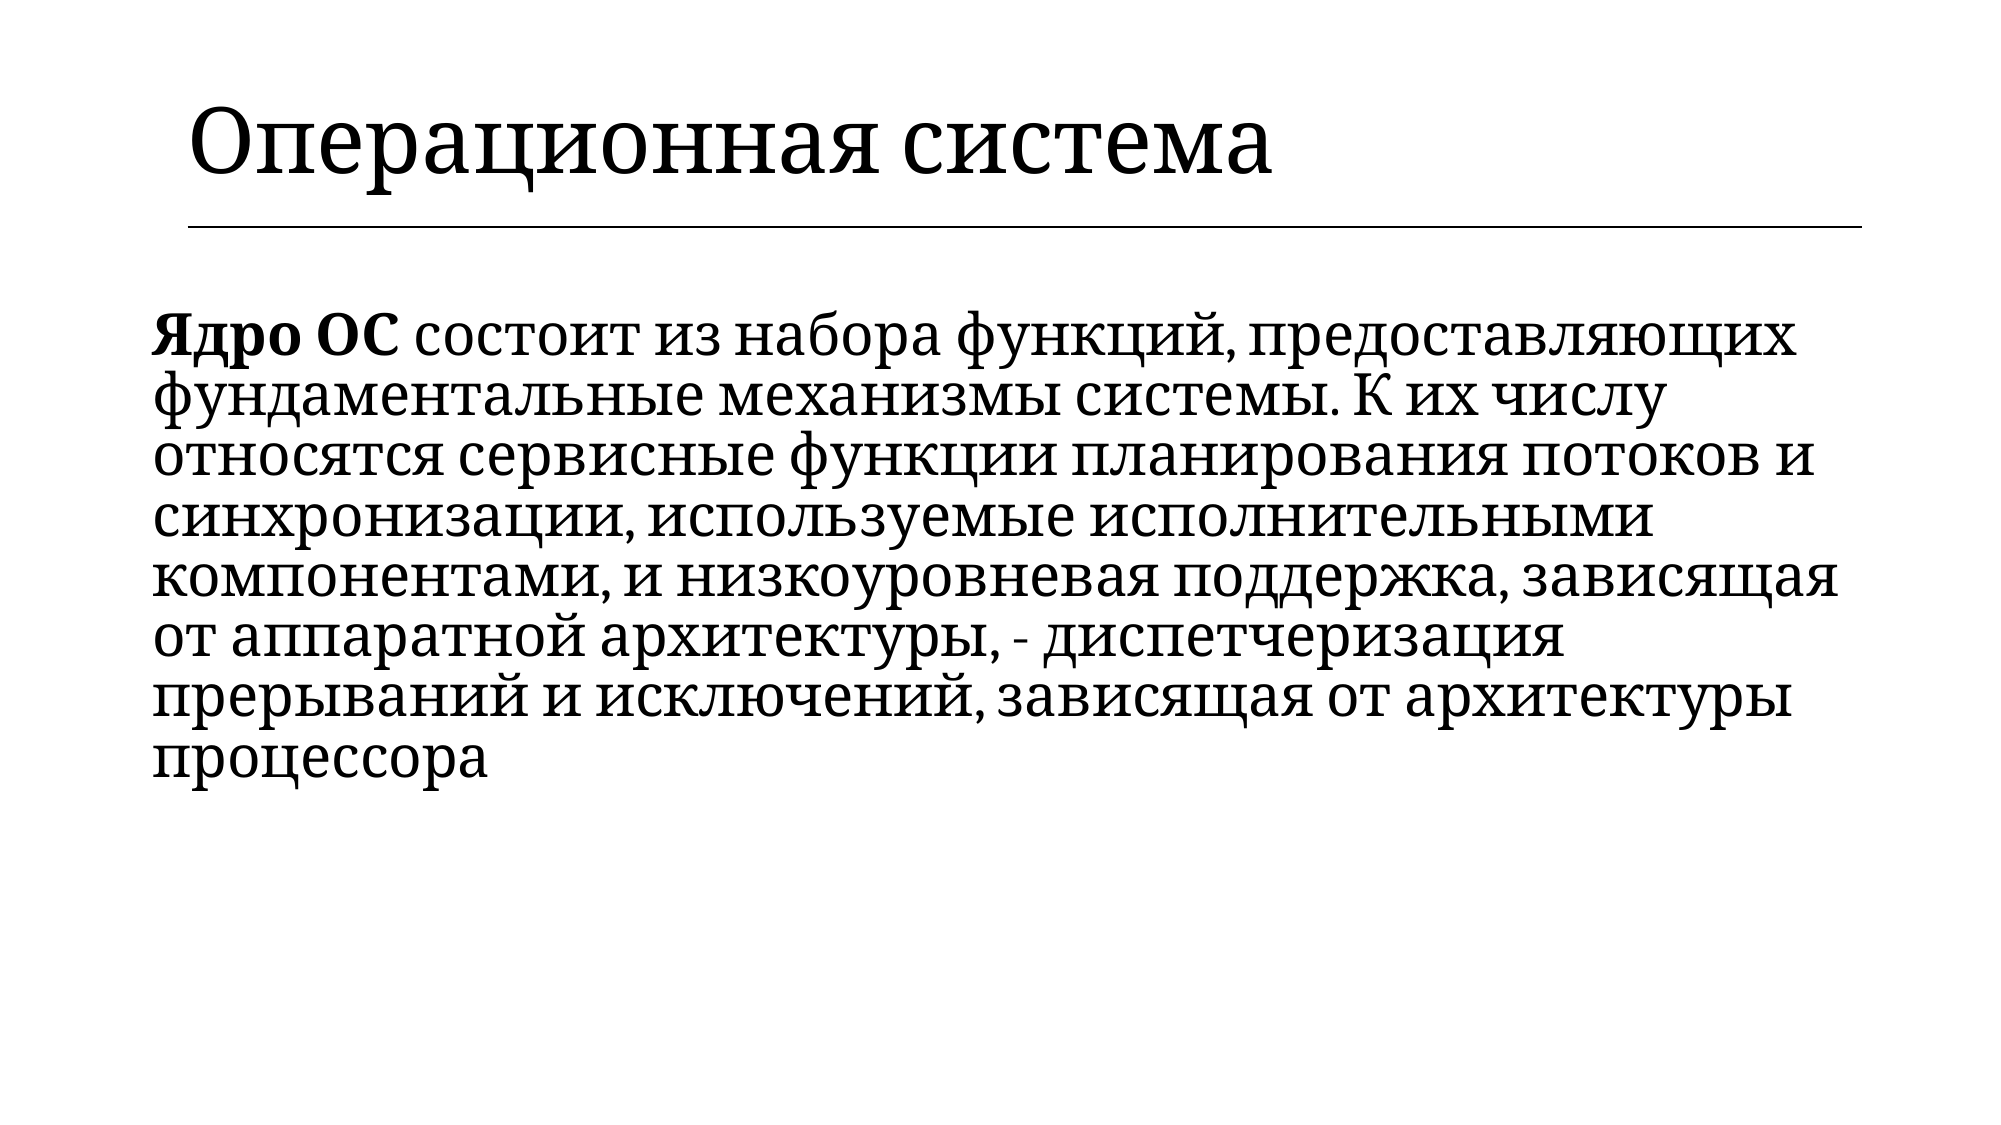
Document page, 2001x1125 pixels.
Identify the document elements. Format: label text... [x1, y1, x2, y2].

list Ядро ОС состоит из набора функций, предоставляющих фундаментальные механизмы системы. К их числу относятся сервисные функции планирования потоков и синхронизации, используемые исполнительными компонентами, и низкоуровневая поддержка, зависящая от аппаратной архитектуры, - диспетчеризация прерываний и исключений, зависящая от архитектуры процессора [137, 299, 1863, 1014]
table_header Операционная система [188, 60, 1862, 226]
